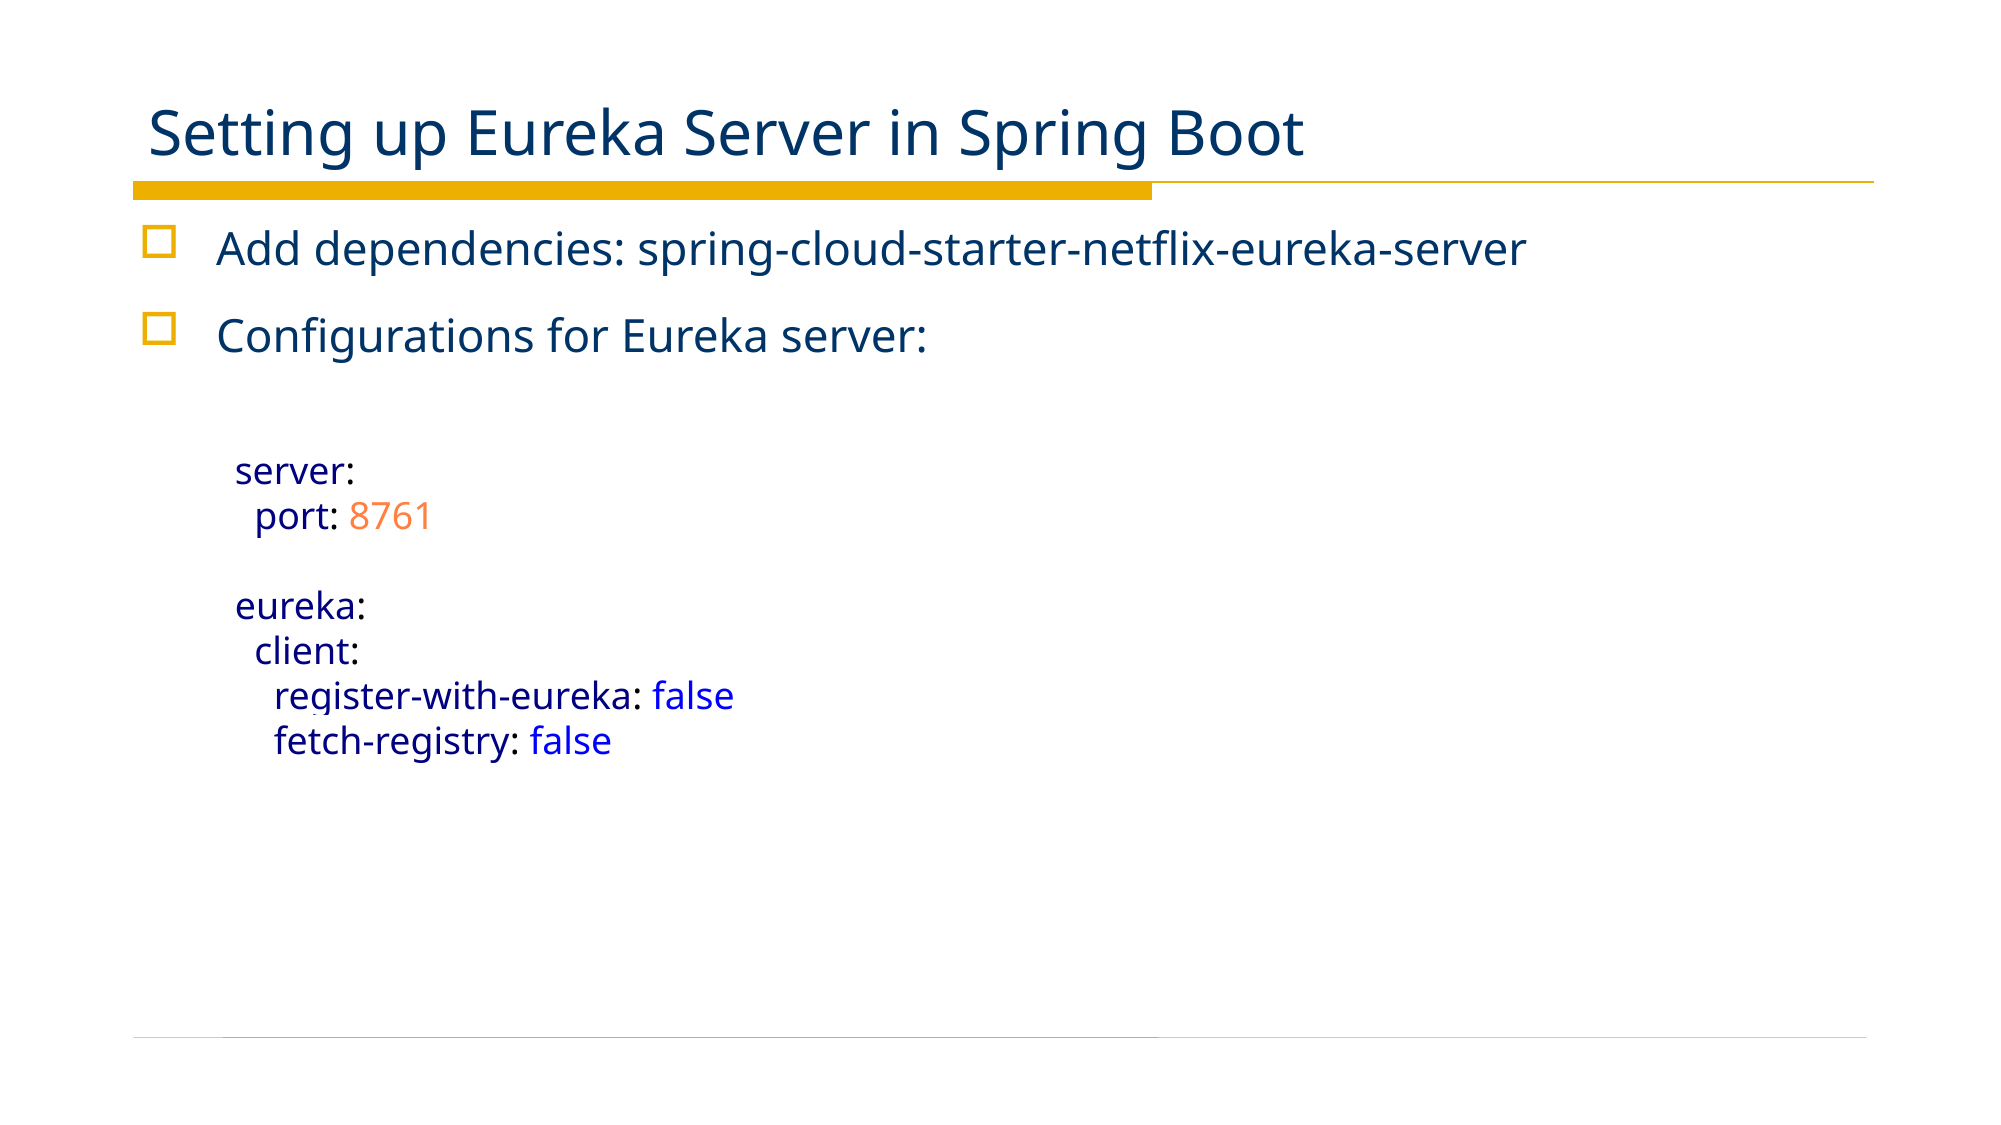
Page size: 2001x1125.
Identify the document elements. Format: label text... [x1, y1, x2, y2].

title Setting up Eureka Server in Spring Boot [133, 24, 1884, 175]
list Add dependencies: spring-cloud-starter-netflix-eureka-server Configurations for Eureka server: [123, 212, 1874, 384]
text_box server: port: 8761 eureka: client: register-with-eureka: false fetch-registry: false [220, 439, 751, 815]
